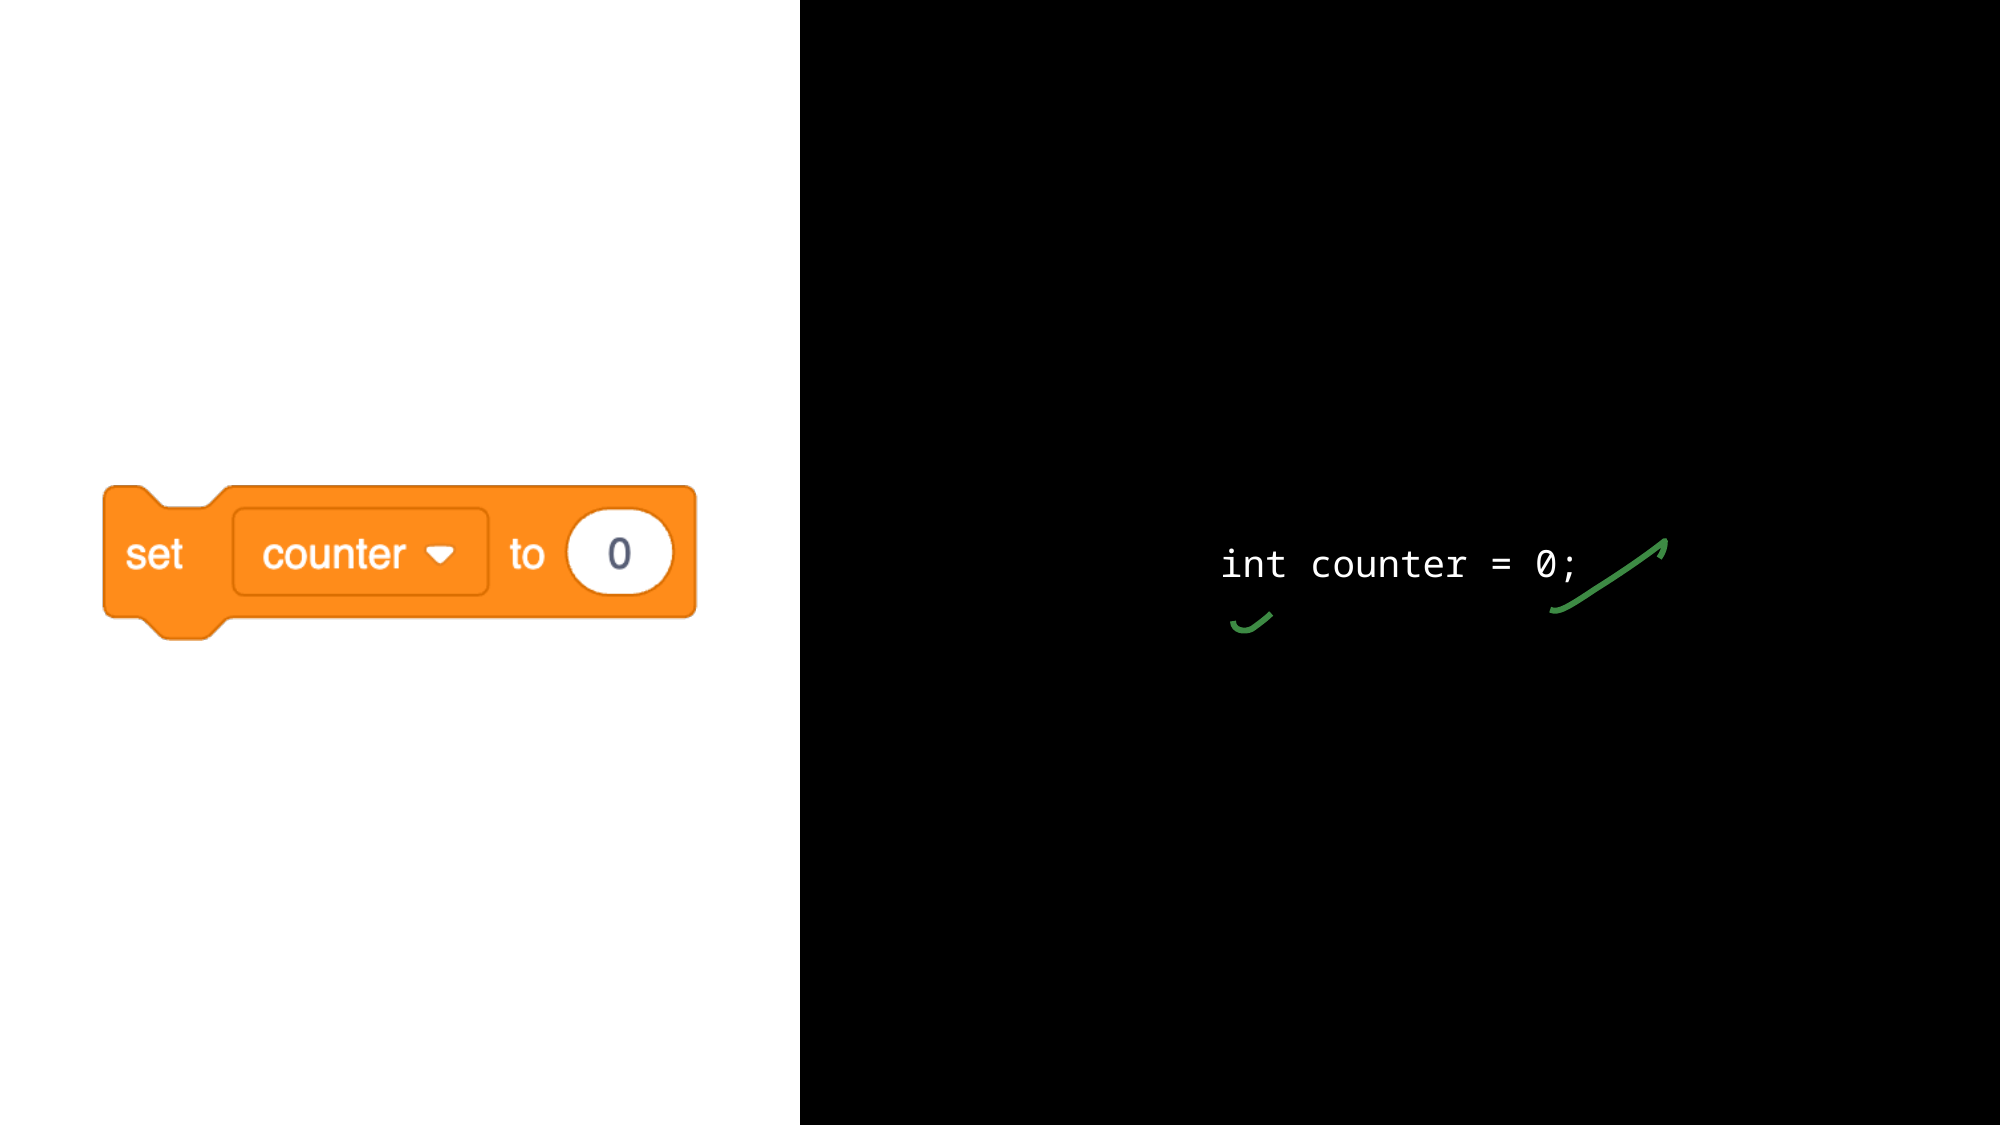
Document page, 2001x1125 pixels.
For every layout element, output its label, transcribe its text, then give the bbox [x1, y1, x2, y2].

text_box [1230, 611, 1273, 633]
text_box [800, 0, 2000, 1125]
text_box int counter = 0; [1038, 428, 1762, 697]
picture [99, 484, 701, 641]
text_box [0, 0, 800, 1125]
text_box [1549, 538, 1667, 613]
